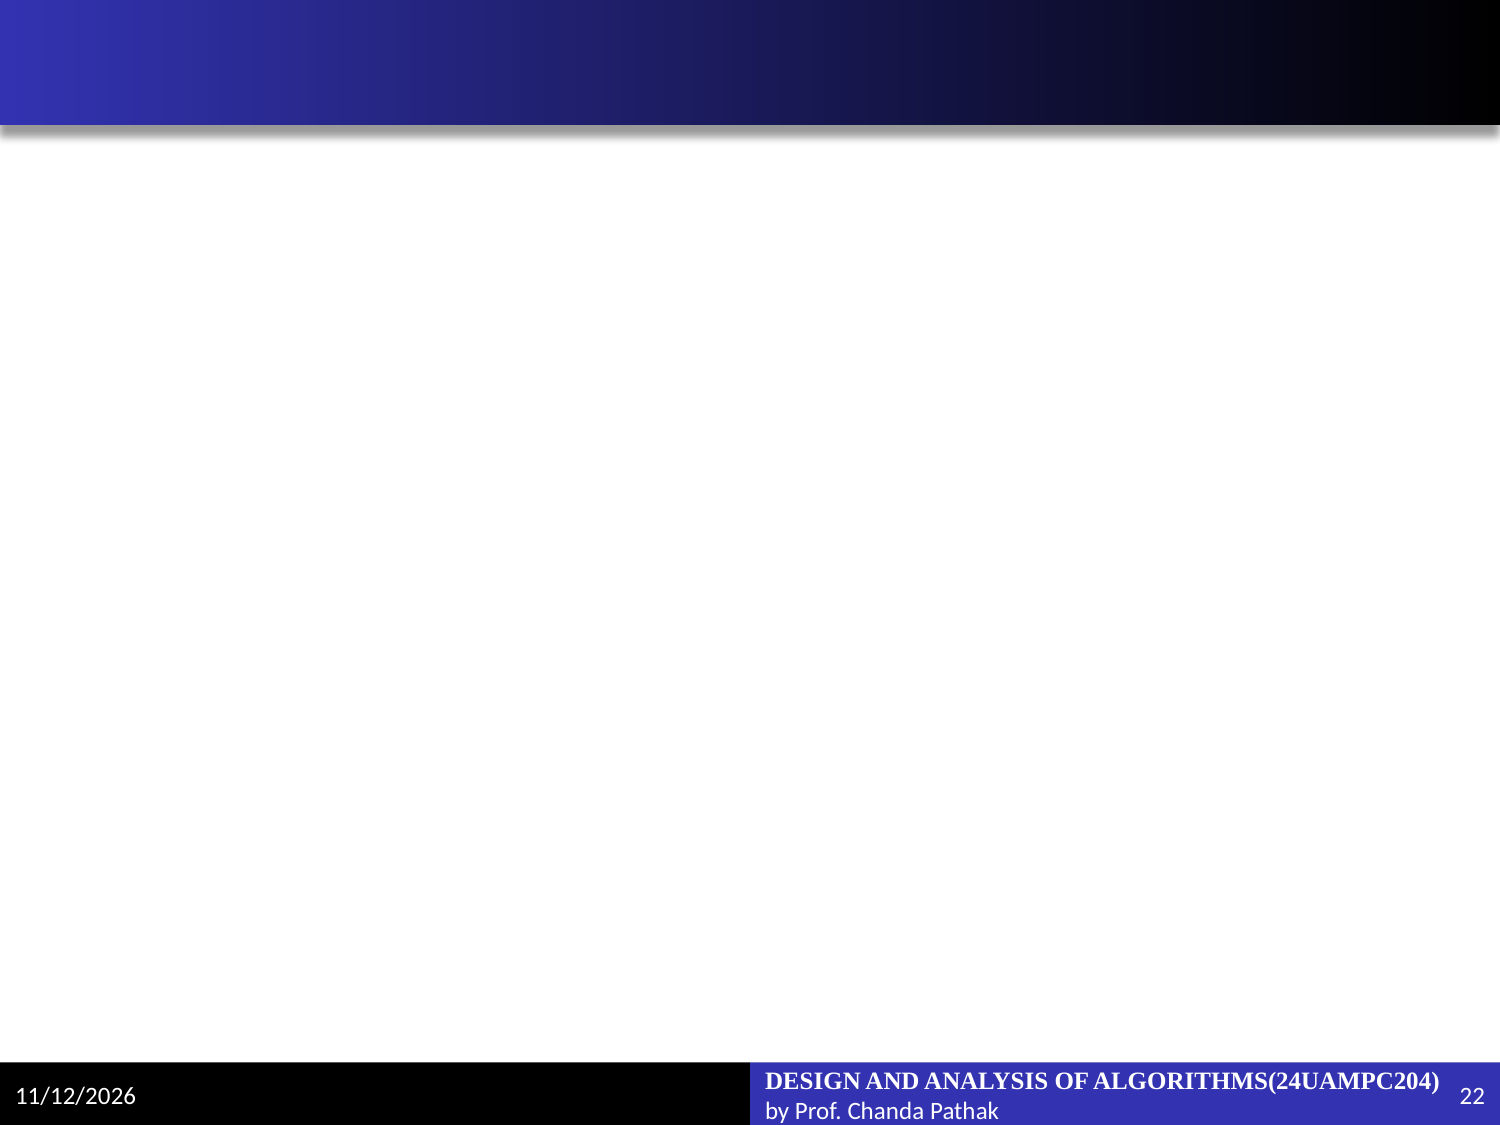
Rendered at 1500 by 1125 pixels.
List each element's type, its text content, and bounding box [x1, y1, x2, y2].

footer DESIGN AND ANALYSIS OF ALGORITHMS(24UAMPC204) by Prof. Chanda Pathak [750, 1065, 1325, 1125]
slide_number 22 [1325, 1065, 1500, 1125]
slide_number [0, 1065, 176, 1125]
